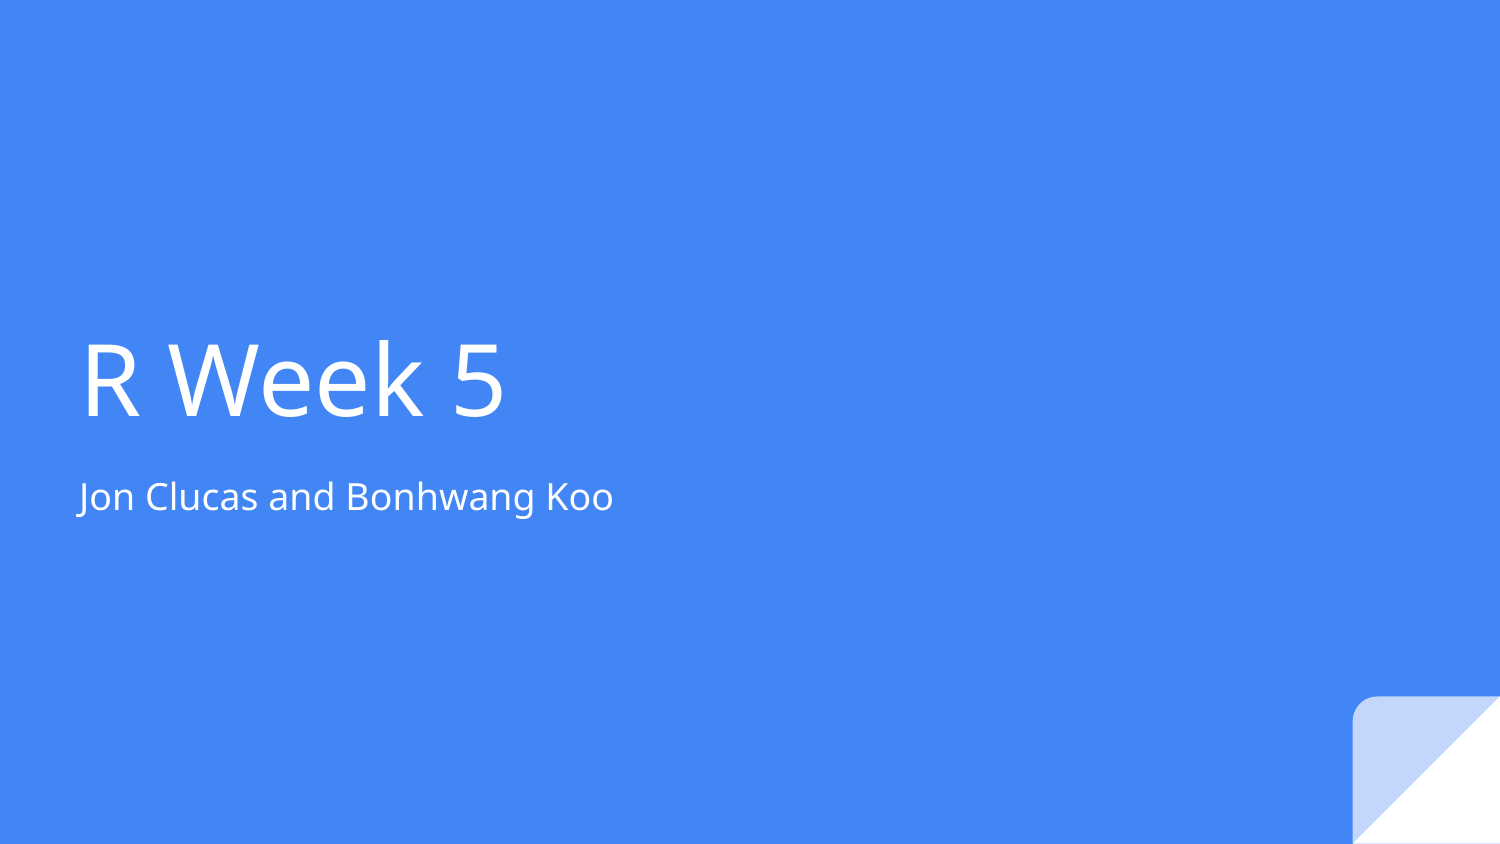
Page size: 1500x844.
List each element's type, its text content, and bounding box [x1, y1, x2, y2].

title R Week 5 [64, 298, 1413, 452]
subtitle Jon Clucas and Bonhwang Koo [64, 457, 1413, 529]
